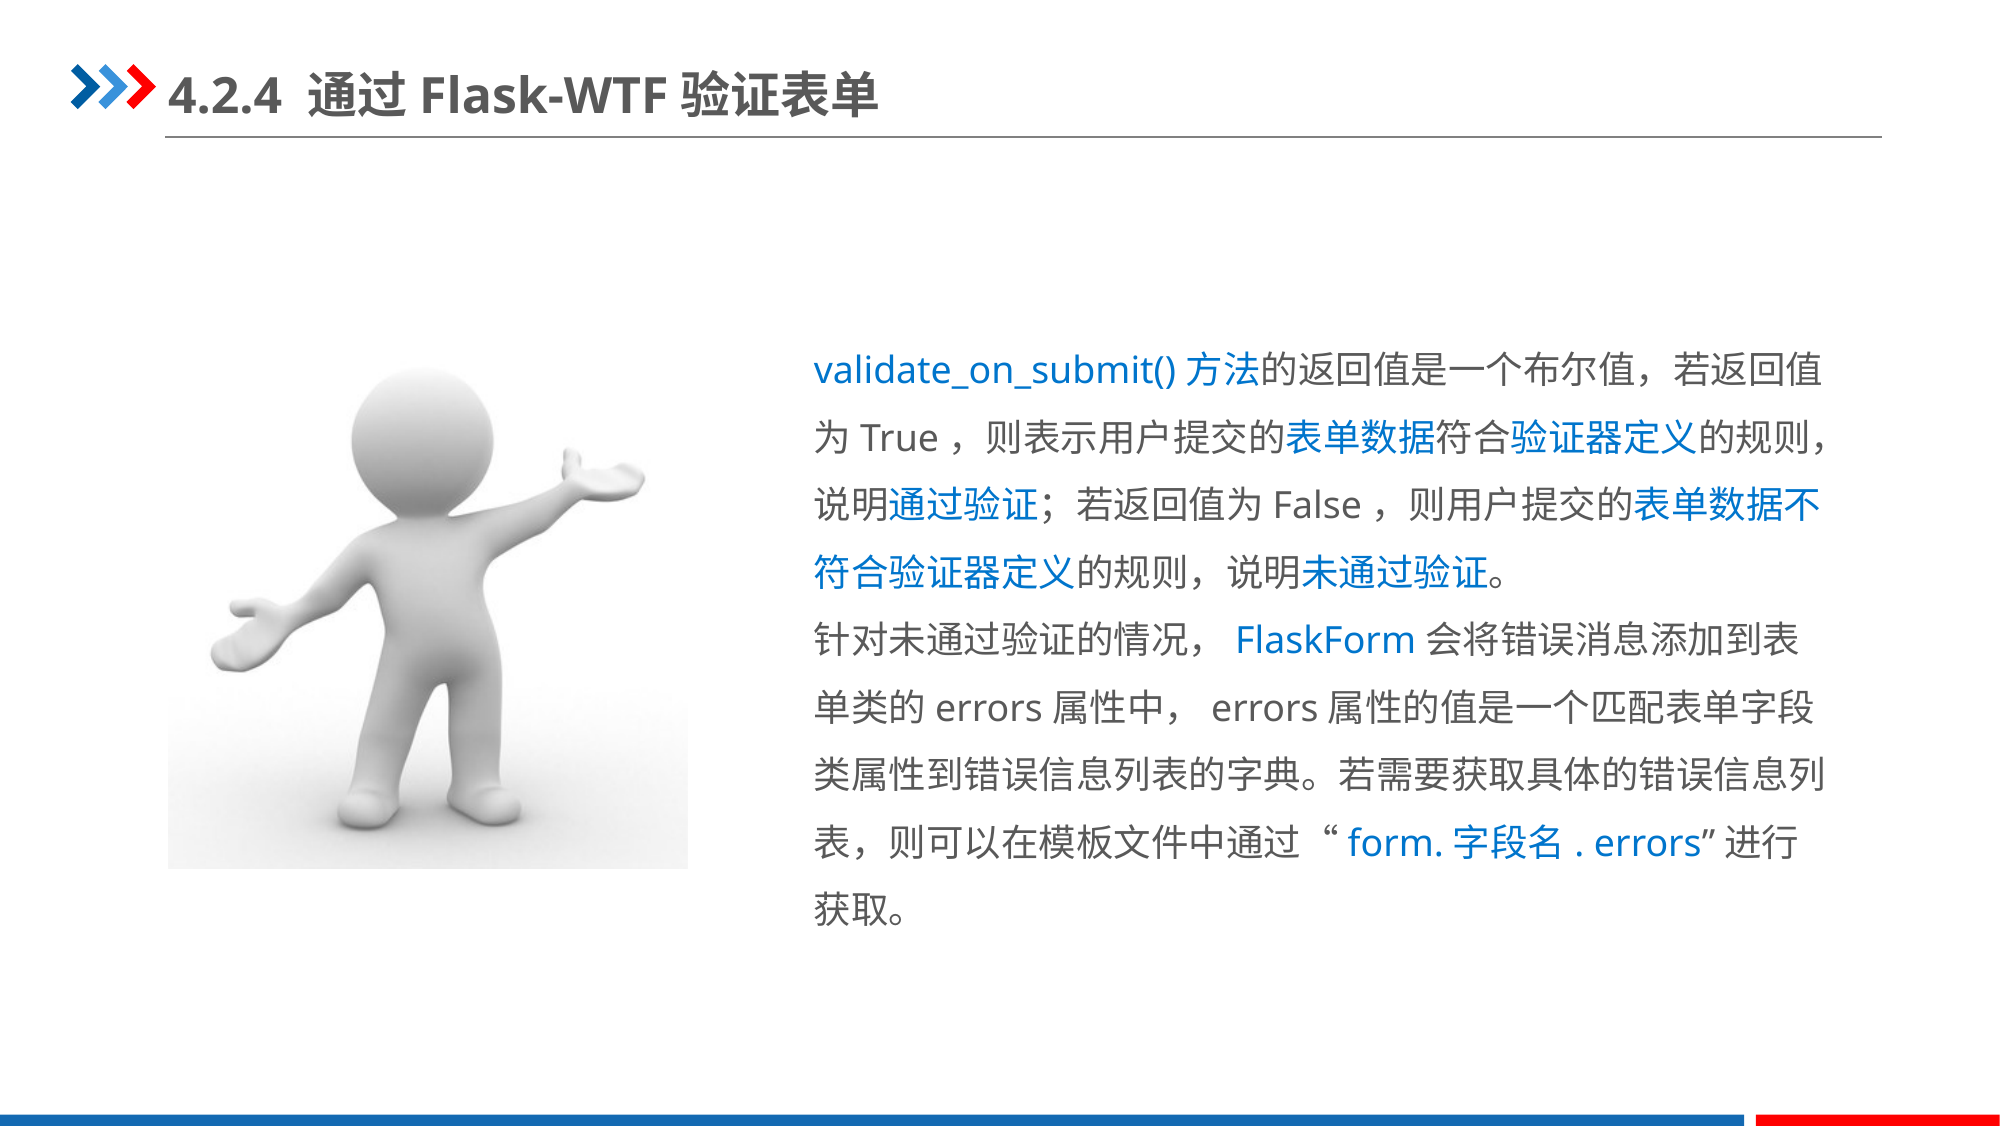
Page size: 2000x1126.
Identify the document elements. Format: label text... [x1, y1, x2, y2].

picture [167, 308, 689, 869]
text_box validate_on_submit()方法的返回值是一个布尔值，若返回值为True，则表示用户提交的表单数据符合验证器定义的规则，说明通过验证；若返回值为False，则用户提交的表单数据不符合验证器定义的规则，说明未通过验证。 针对未通过验证的情况，FlaskForm会将错误消息添加到表单类的errors属性中，errors属性的值是一个匹配表单字段类属性到错误信息列表的字典。若需要获取具体的错误信息列表，则可以在模板文件中通过“form.字段名. errors”进行获取。 [799, 316, 1851, 939]
text_box 4.2.4 通过Flask-WTF验证表单 [168, 51, 902, 135]
